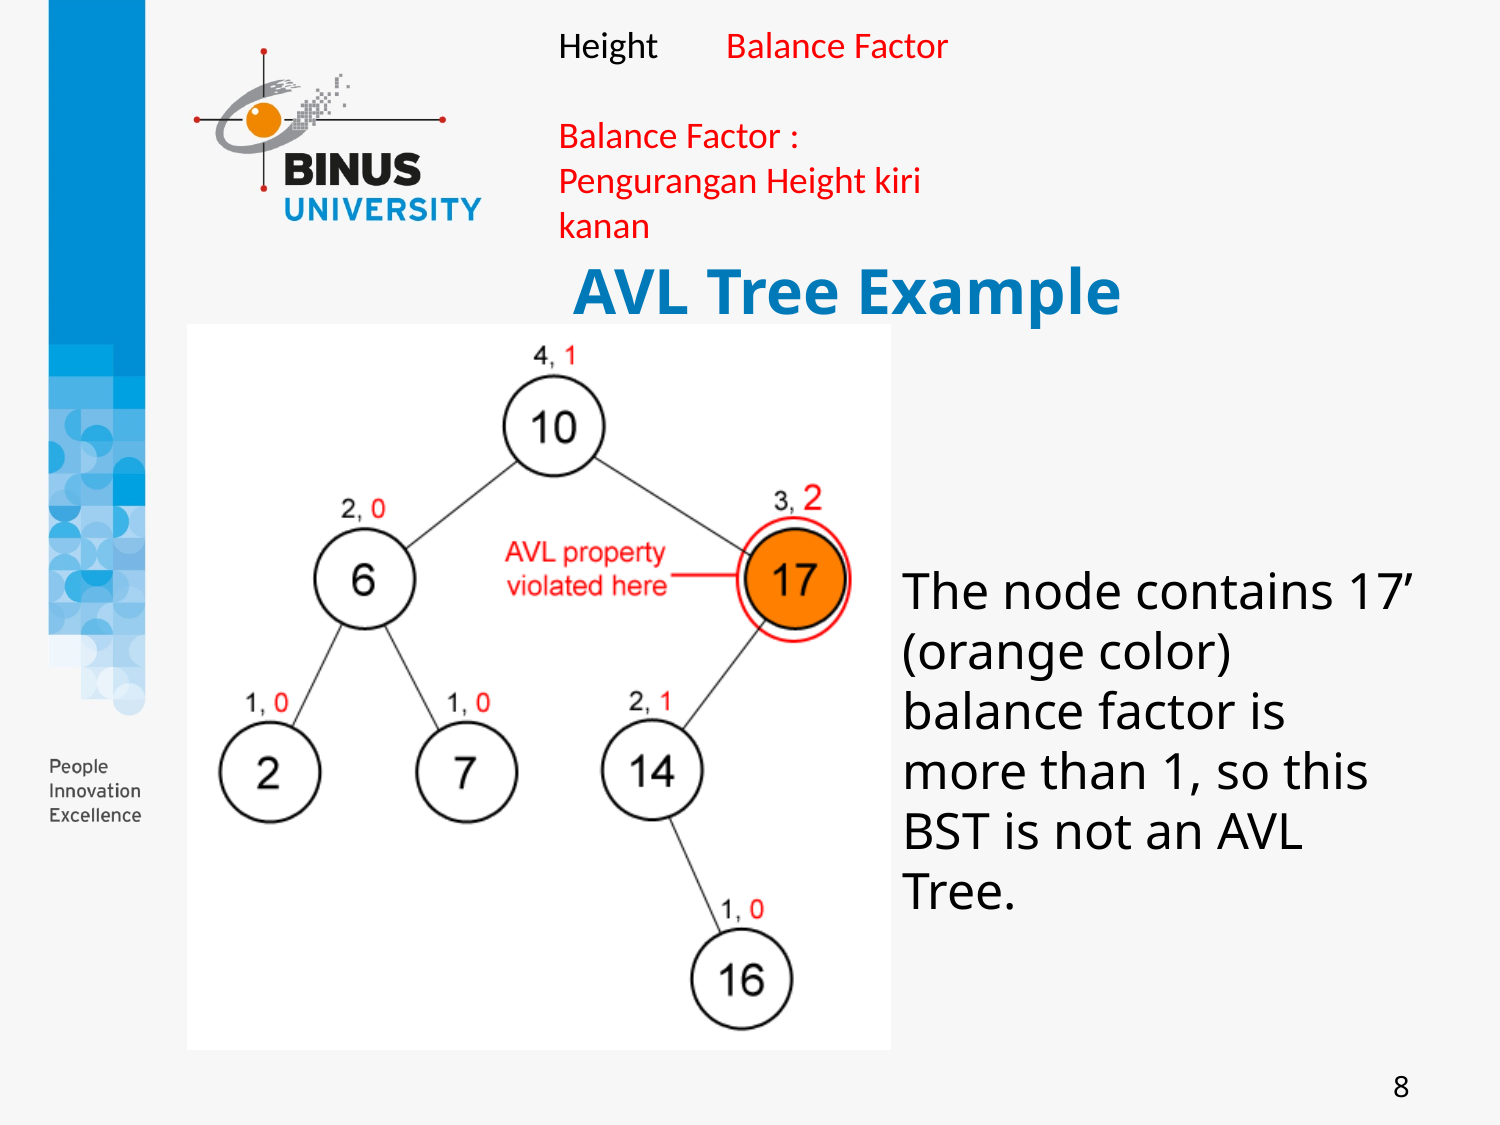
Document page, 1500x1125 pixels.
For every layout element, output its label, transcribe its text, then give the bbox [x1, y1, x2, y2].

list The node contains 17’ (orange color) balance factor is more than 1, so this BST is not an AVL Tree. [894, 375, 1438, 986]
picture [0, 0, 1500, 1051]
text_box Height Balance Factor Balance Factor : Pengurangan Height kiri kanan [543, 14, 994, 254]
title AVL Tree Example [287, 224, 1409, 355]
slide_number 8 [1074, 1058, 1425, 1119]
